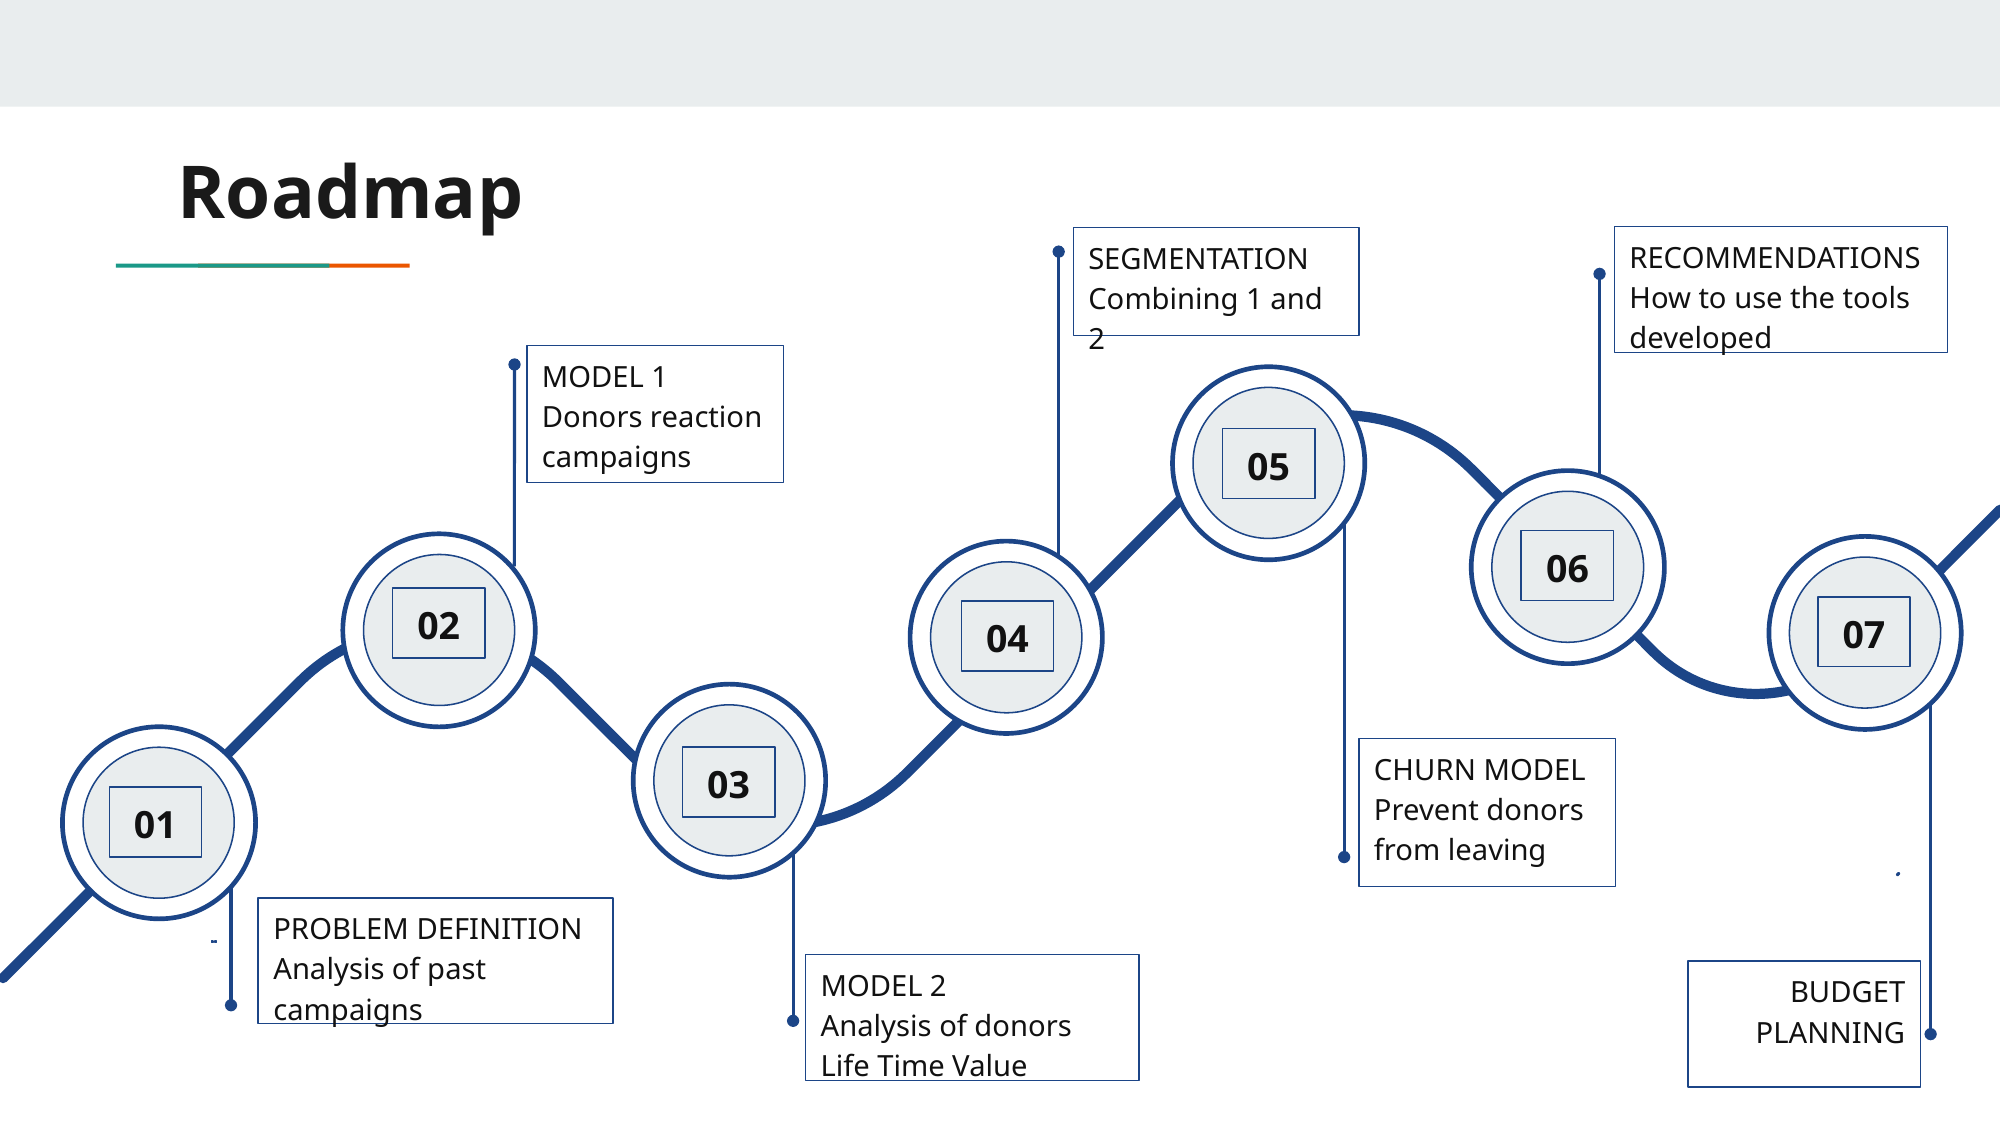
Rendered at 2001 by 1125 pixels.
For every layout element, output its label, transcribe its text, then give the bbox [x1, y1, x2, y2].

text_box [2, 226, 2000, 1088]
title Roadmap [157, 120, 880, 225]
